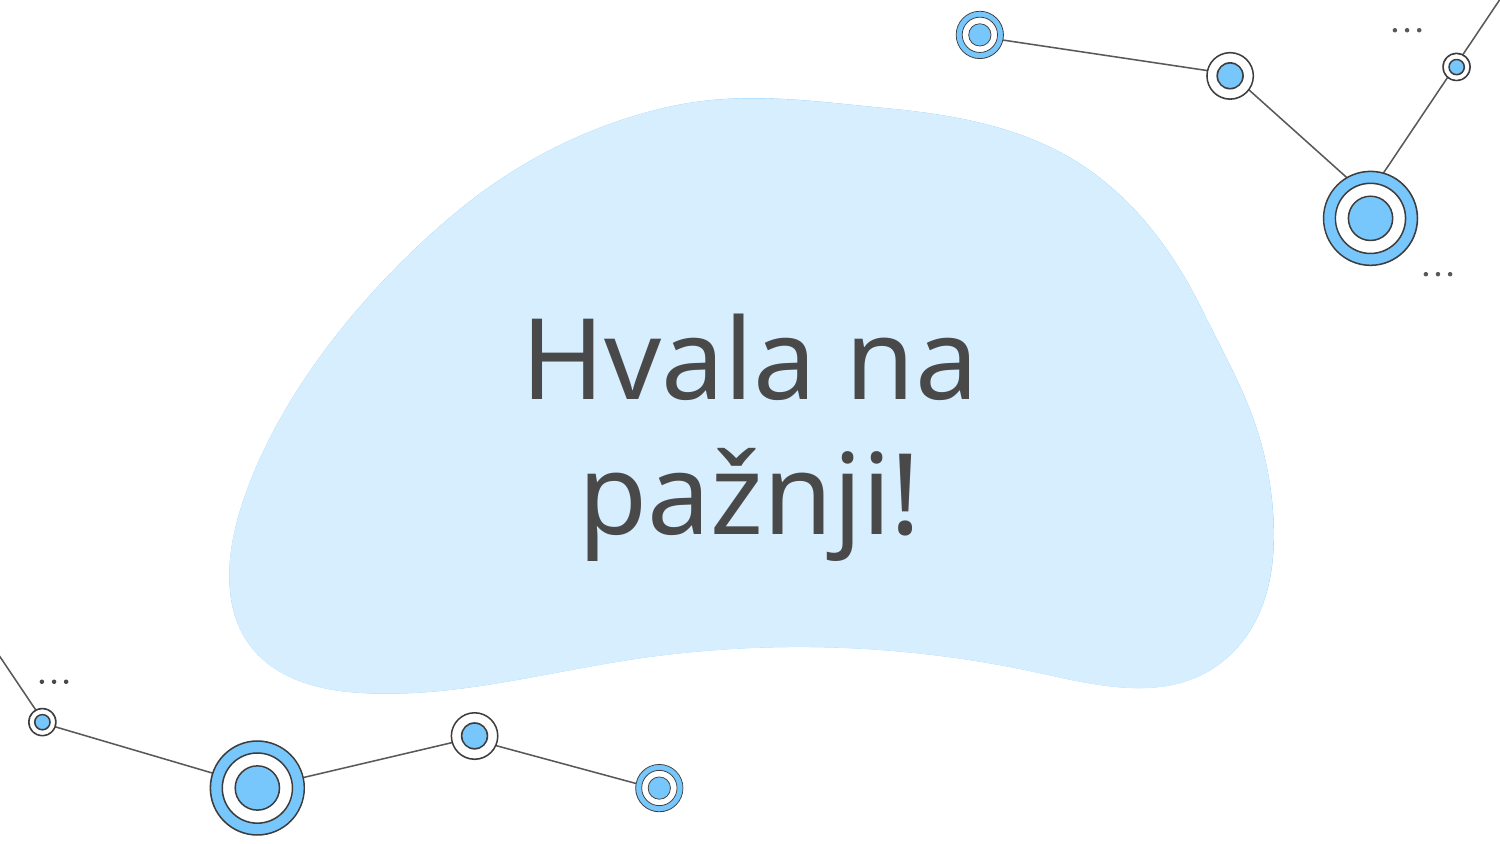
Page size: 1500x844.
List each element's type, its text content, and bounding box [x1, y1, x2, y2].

title Hvala na pažnji! [429, 265, 1071, 578]
